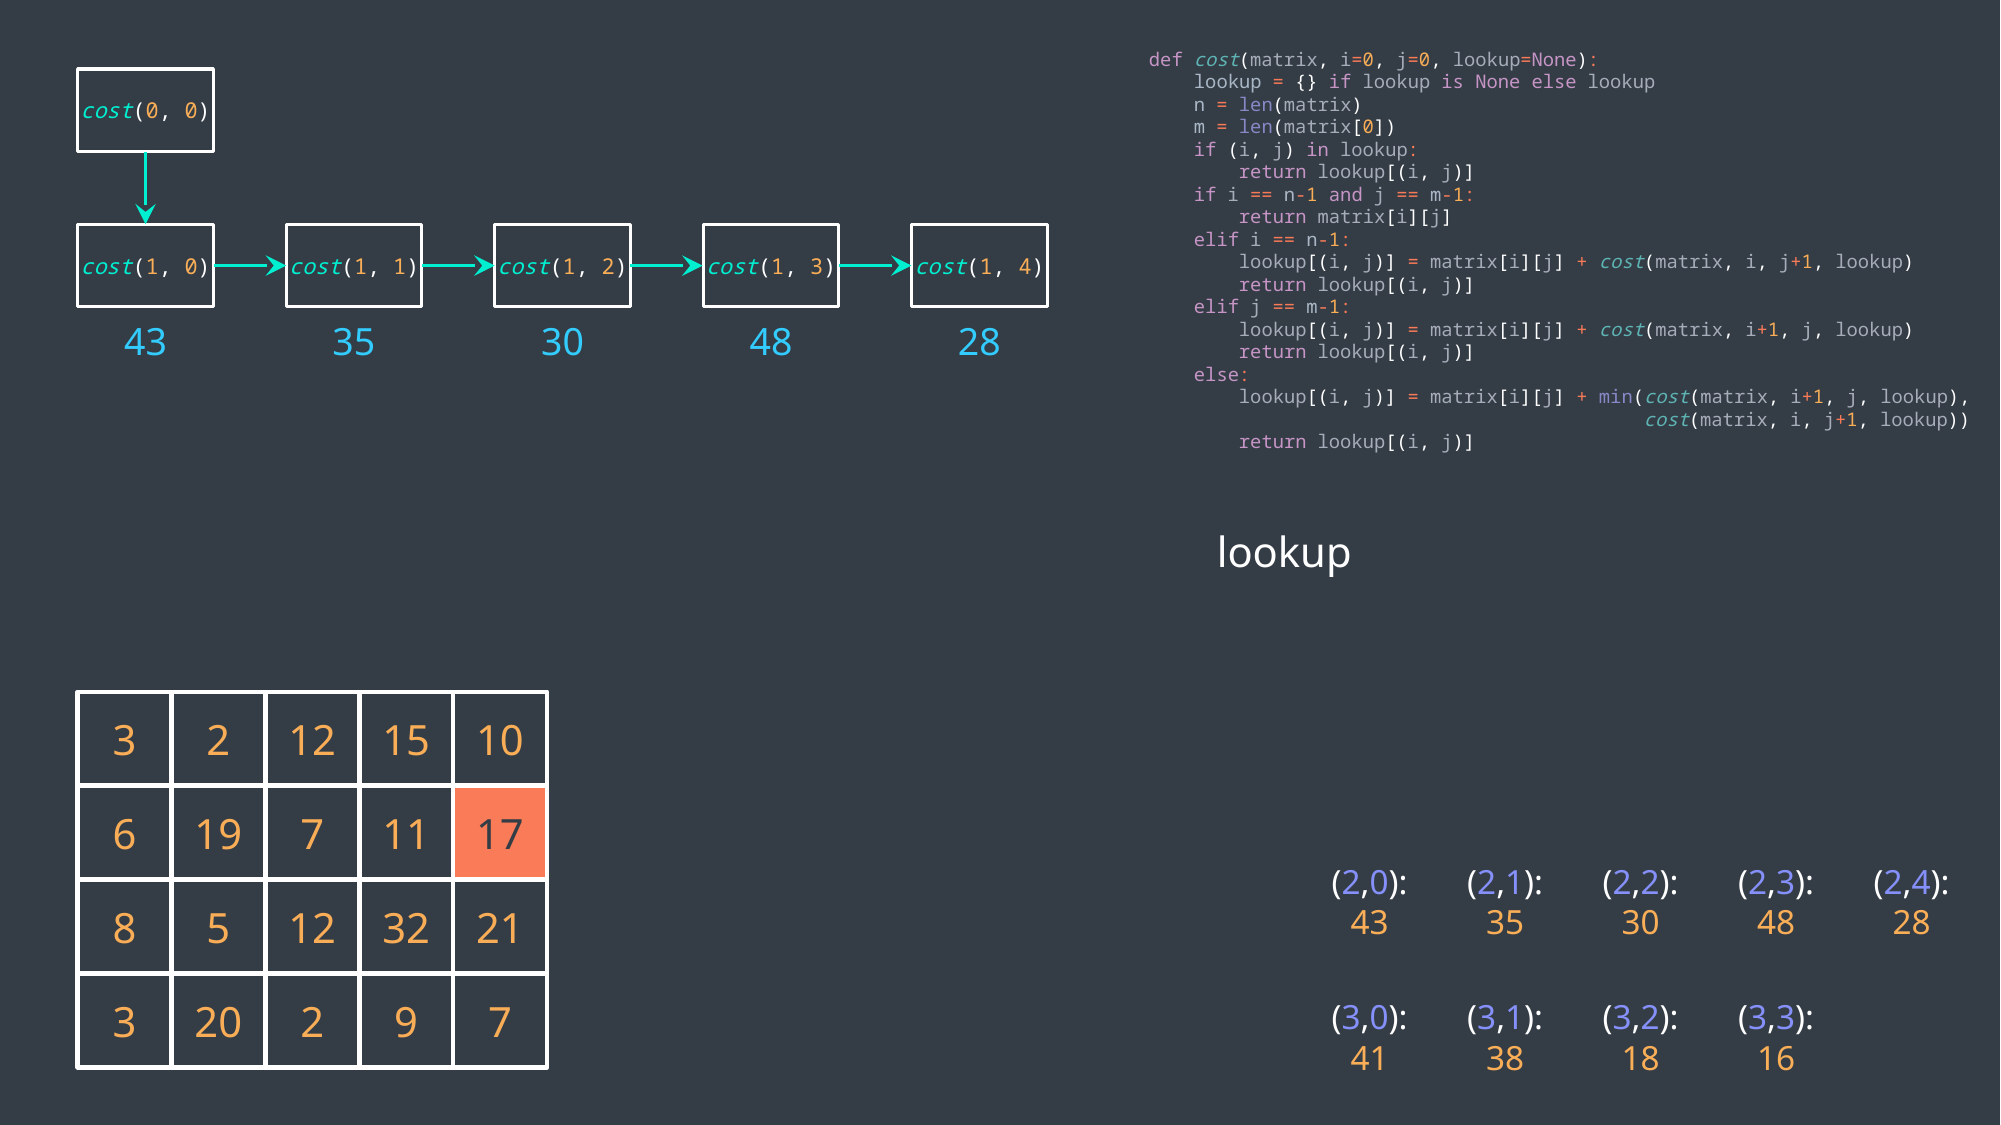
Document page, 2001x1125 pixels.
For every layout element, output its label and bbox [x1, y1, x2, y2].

text_box [77, 224, 214, 307]
text_box [494, 224, 631, 307]
text_box [298, 310, 410, 371]
text_box [506, 310, 619, 371]
text_box [911, 224, 1048, 307]
text_box [715, 310, 827, 371]
text_box [286, 224, 422, 307]
text_box [77, 691, 547, 1068]
text_box [77, 68, 214, 152]
text_box [923, 310, 1036, 371]
text_box [1198, 518, 1980, 1105]
text_box [703, 224, 839, 307]
text_box [1134, 40, 1997, 461]
text_box [89, 310, 202, 371]
